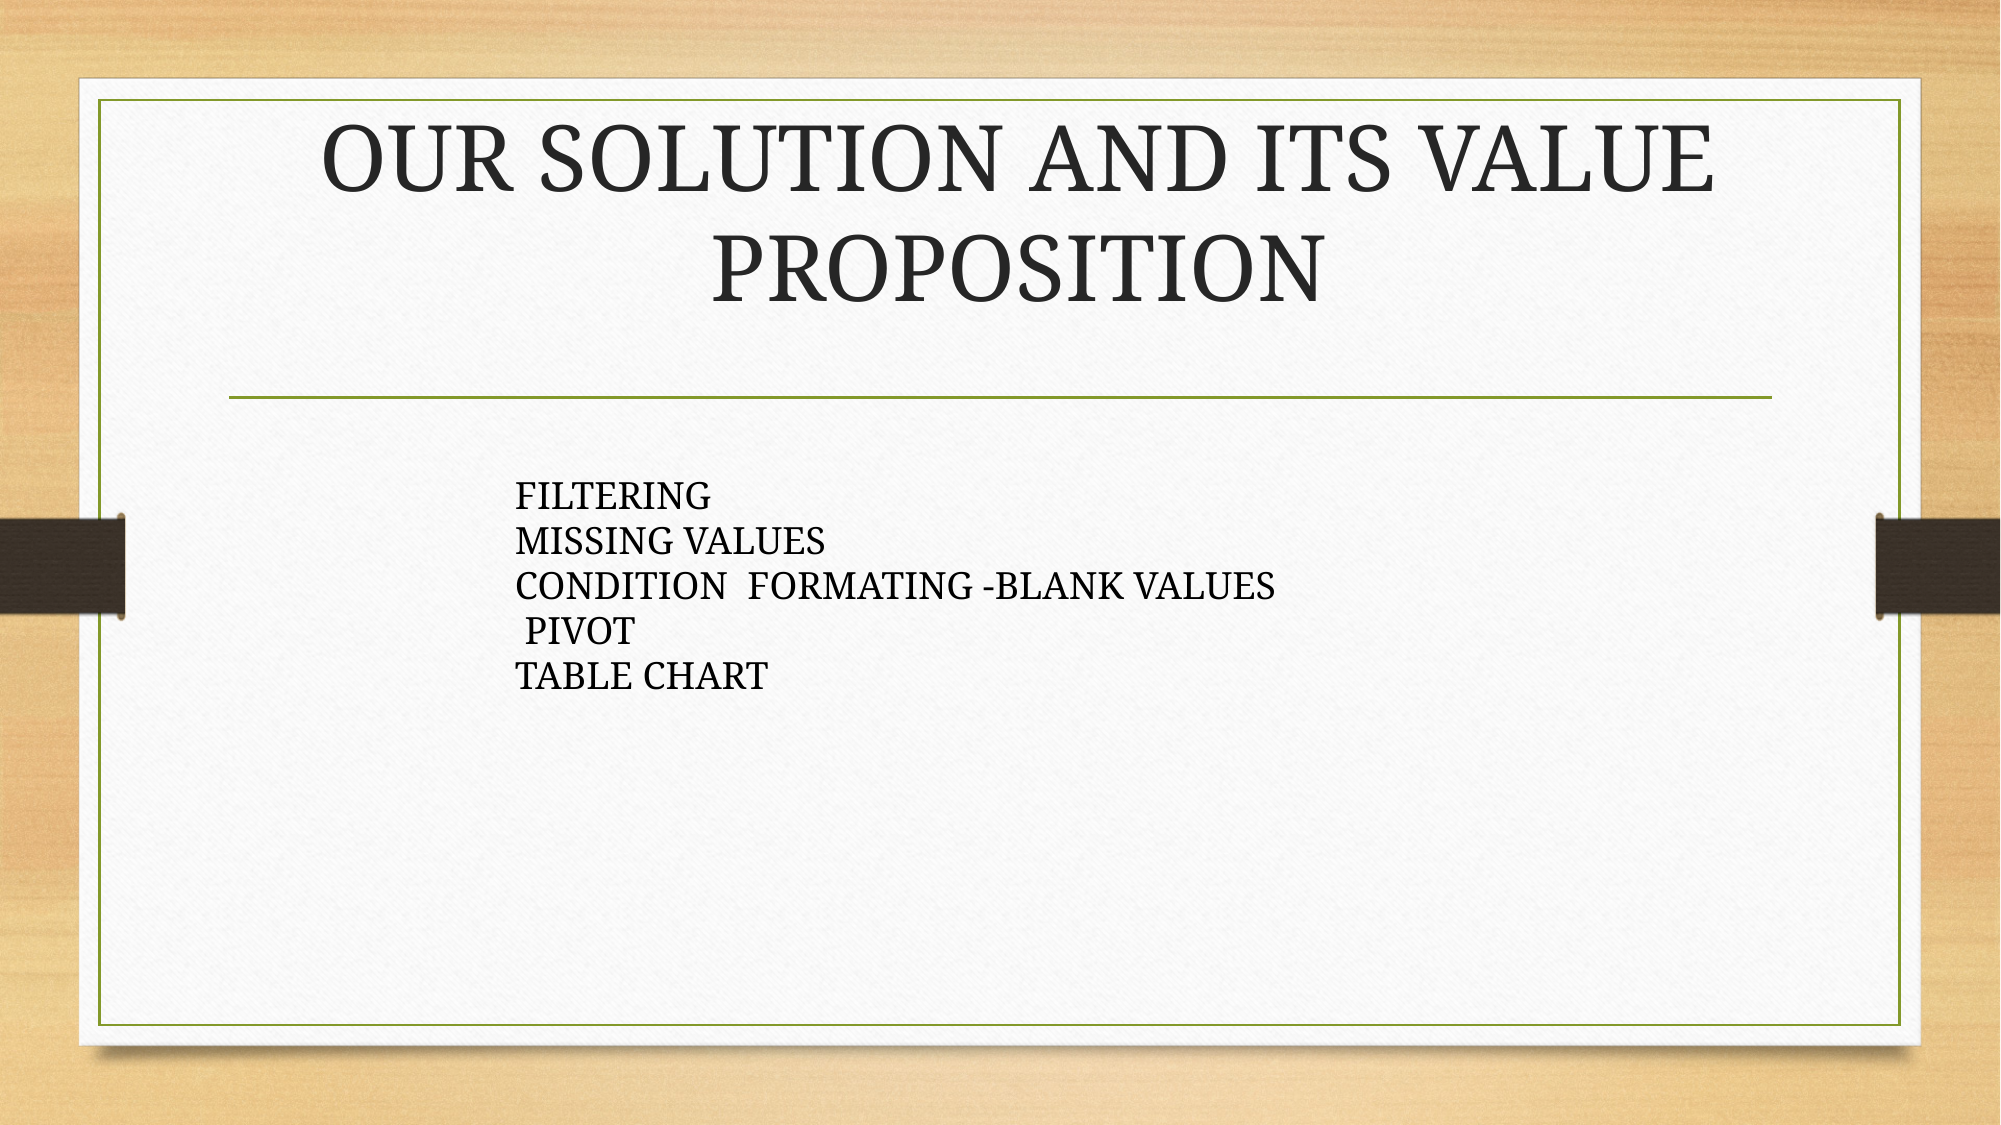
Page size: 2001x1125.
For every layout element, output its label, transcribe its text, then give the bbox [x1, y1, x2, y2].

text_box FILTERING MISSING VALUES CONDITION FORMATING -BLANK VALUES PIVOT TABLE CHART [500, 464, 1500, 705]
title OUR SOLUTION AND ITS VALUE PROPOSITION [194, 90, 1845, 329]
picture [0, 0, 2001, 1125]
